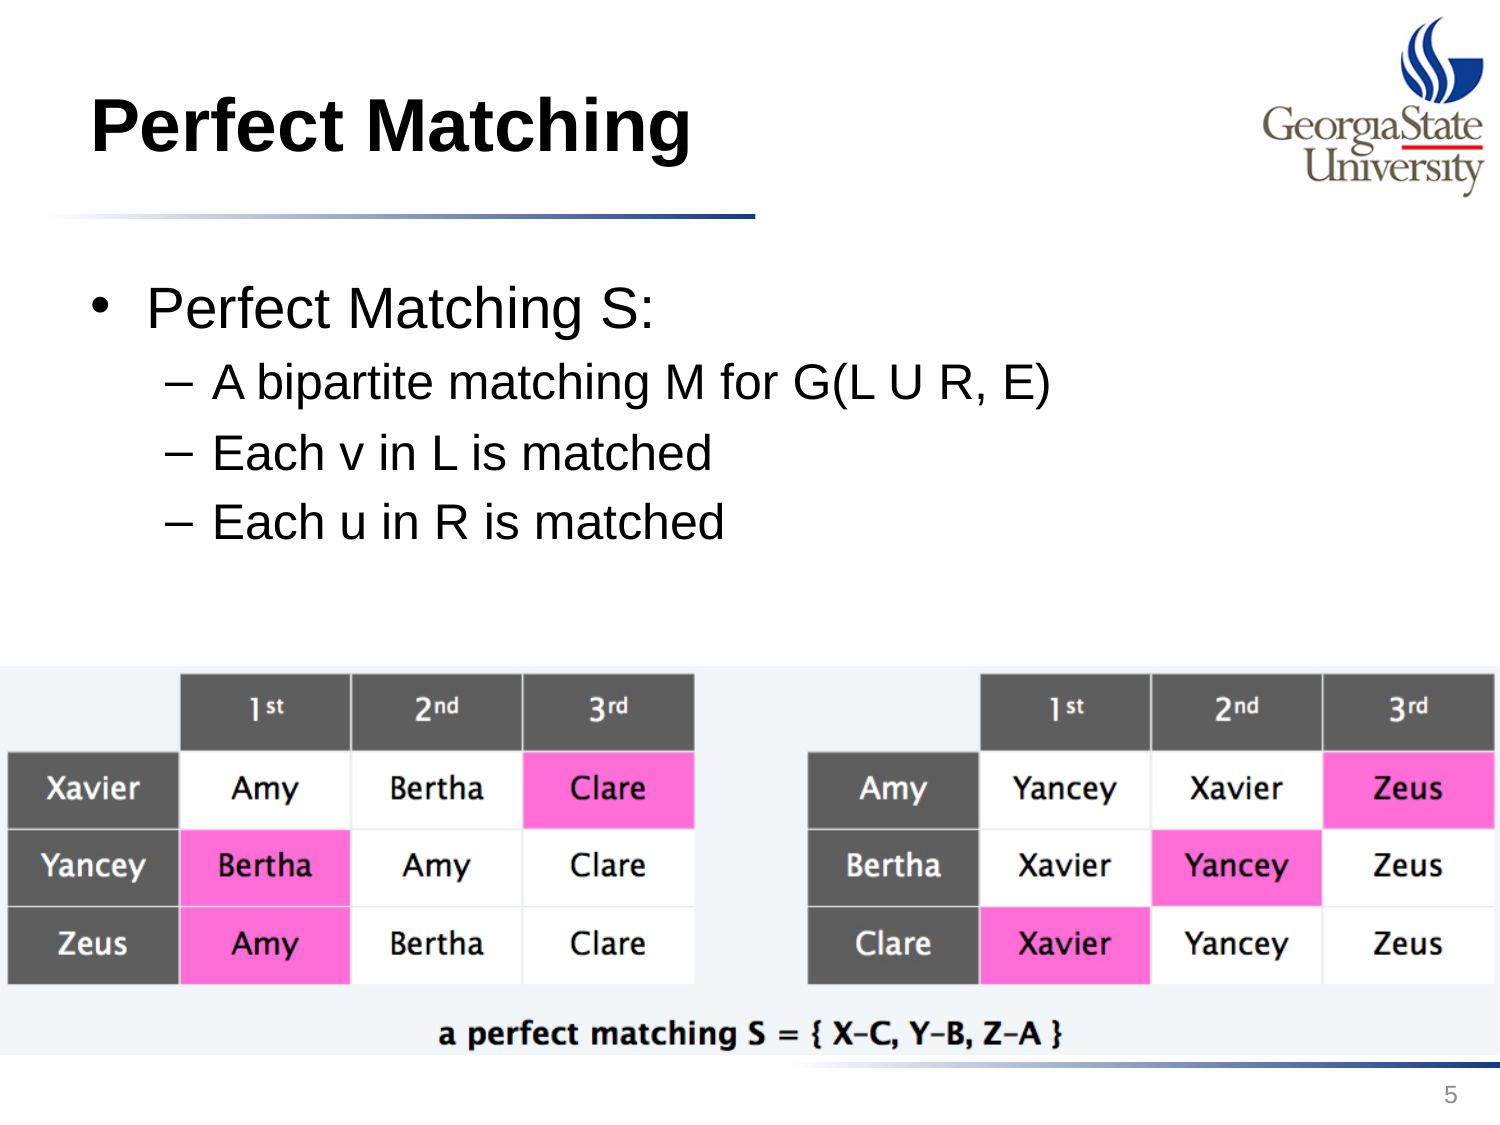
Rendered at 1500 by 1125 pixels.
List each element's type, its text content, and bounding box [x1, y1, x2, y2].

picture [0, 666, 1500, 1056]
list Perfect Matching S: A bipartite matching M for G(L U R, E) Each v in L is matched Each u in R is matched [75, 262, 1425, 664]
picture [1247, 0, 1500, 216]
title Perfect Matching [75, 27, 1234, 215]
slide_number 5 [1123, 1064, 1474, 1124]
